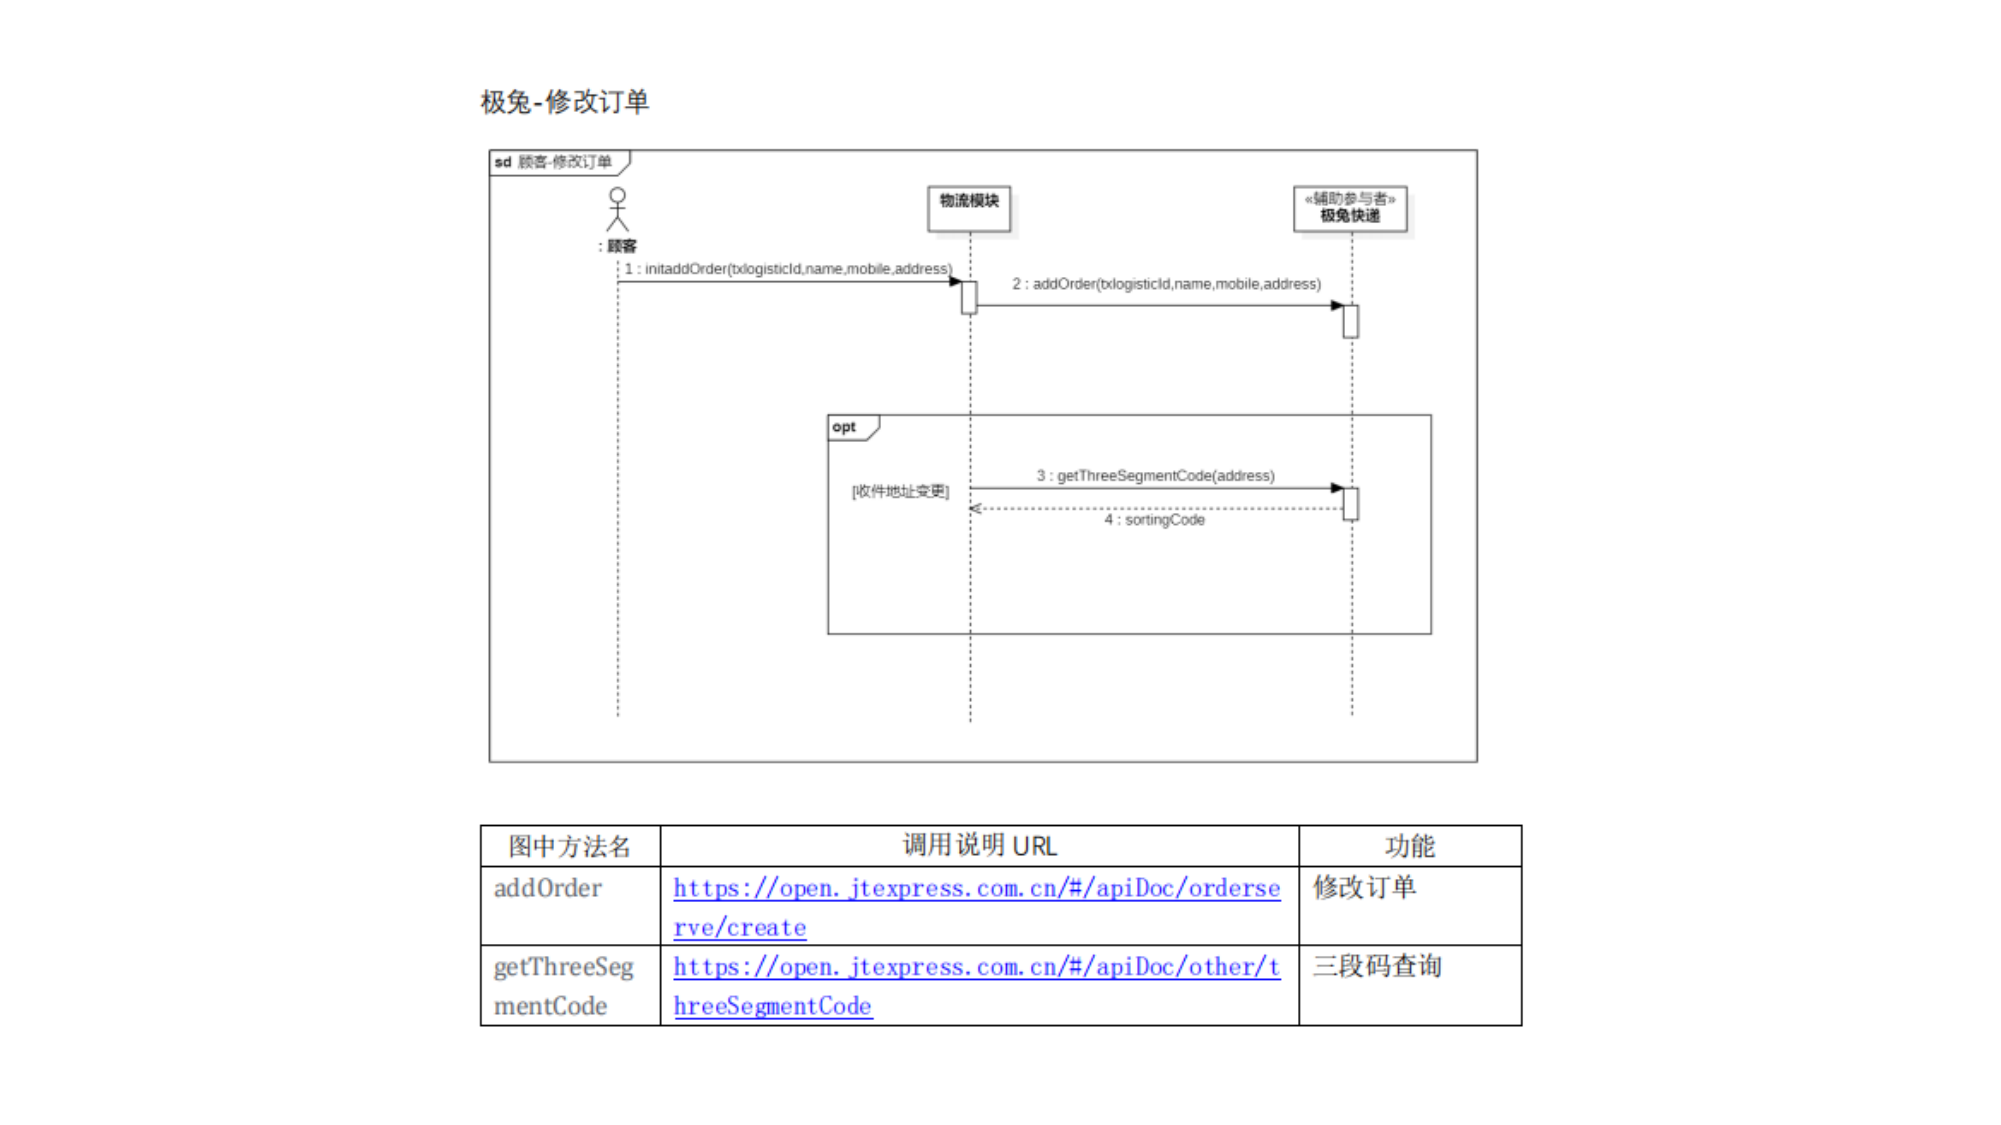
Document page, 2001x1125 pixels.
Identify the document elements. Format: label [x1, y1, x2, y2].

picture [441, 64, 1559, 1061]
